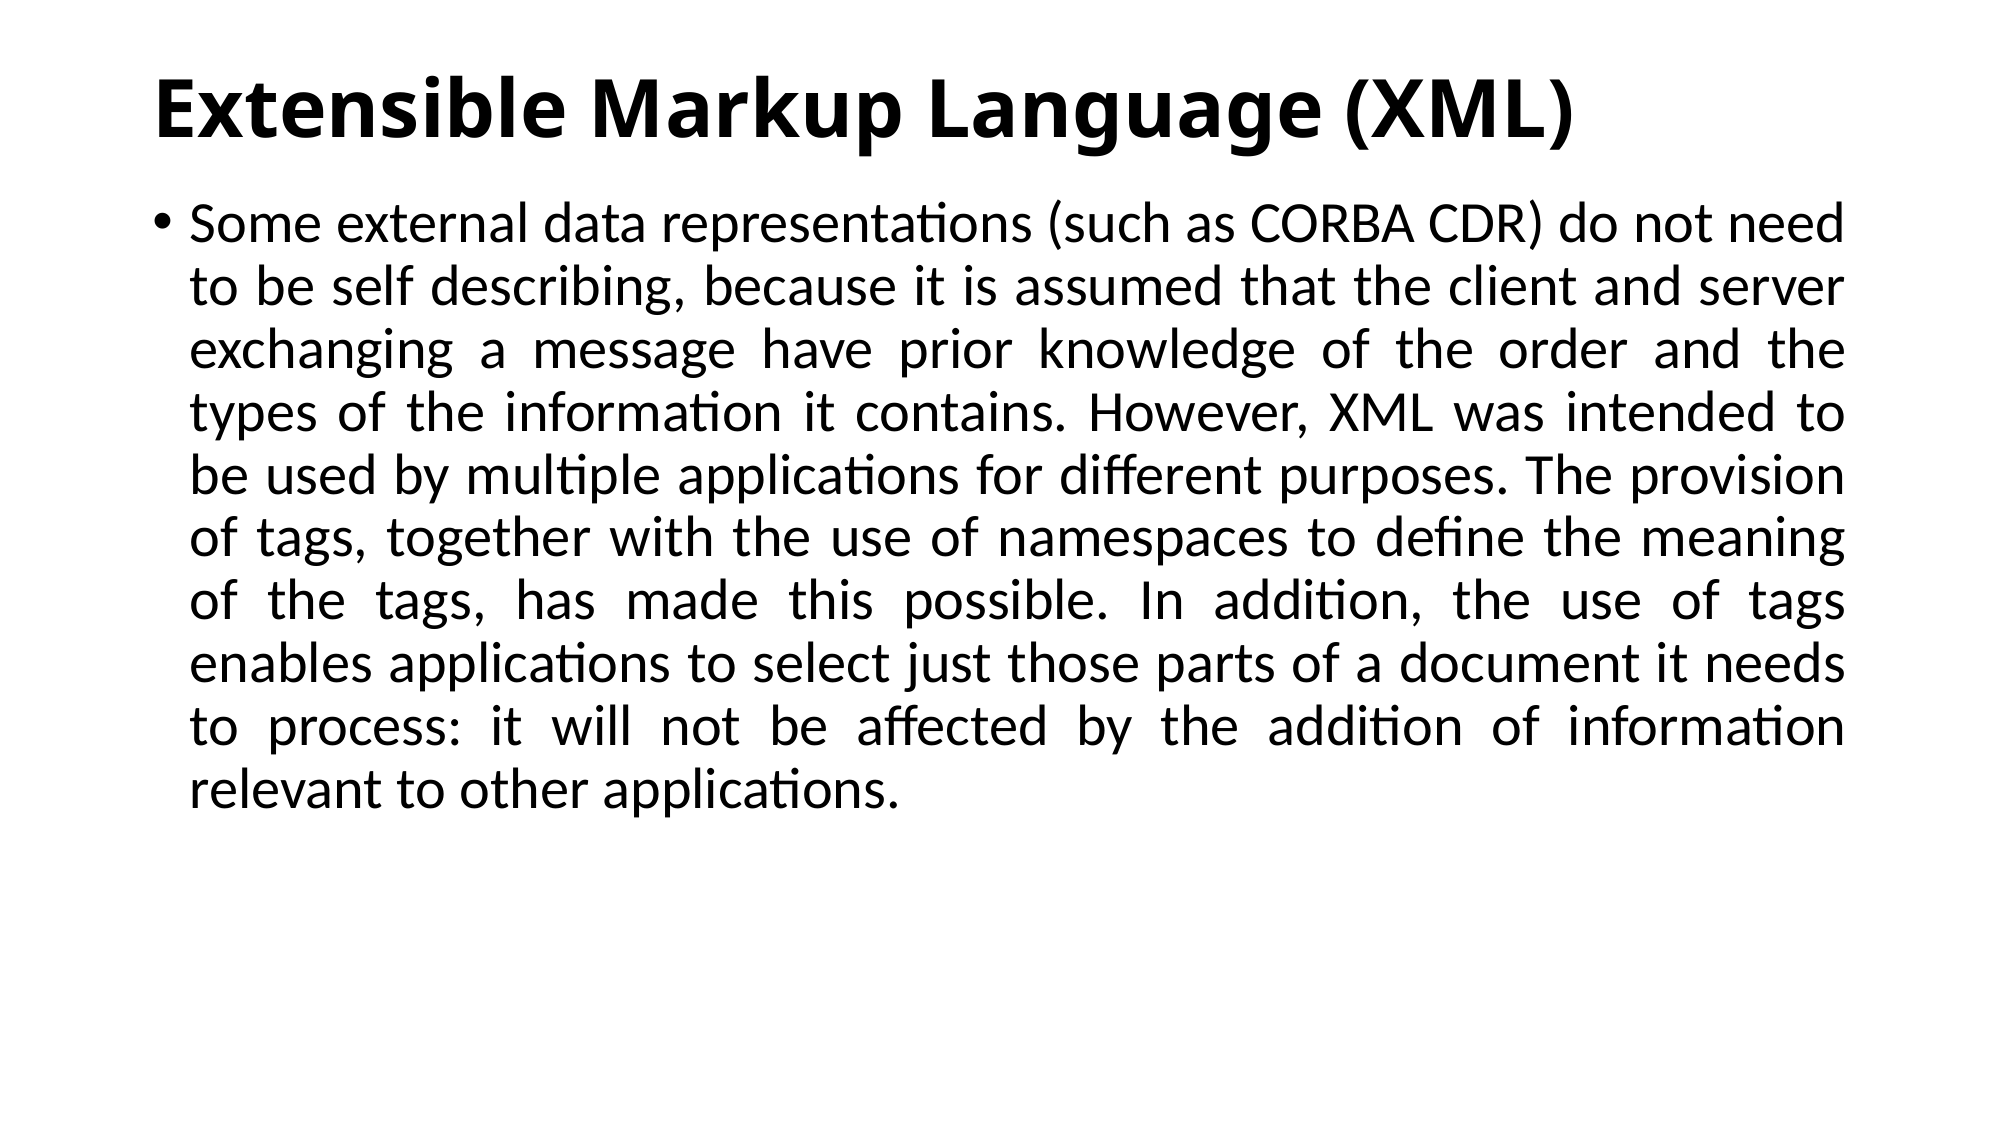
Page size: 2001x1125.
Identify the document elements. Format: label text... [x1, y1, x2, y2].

list Some external data representations (such as CORBA CDR) do not need to be self describing, because it is assumed that the client and server exchanging a message have prior knowledge of the order and the types of the information it contains. However, XML was intended to be used by multiple applications for different purposes. The provision of tags, together with the use of namespaces to define the meaning of the tags, has made this possible. In addition, the use of tags enables applications to select just those parts of a document it needs to process: it will not be affected by the addition of information relevant to other applications. [137, 185, 1863, 1014]
title Extensible Markup Language (XML) [137, 59, 1863, 163]
